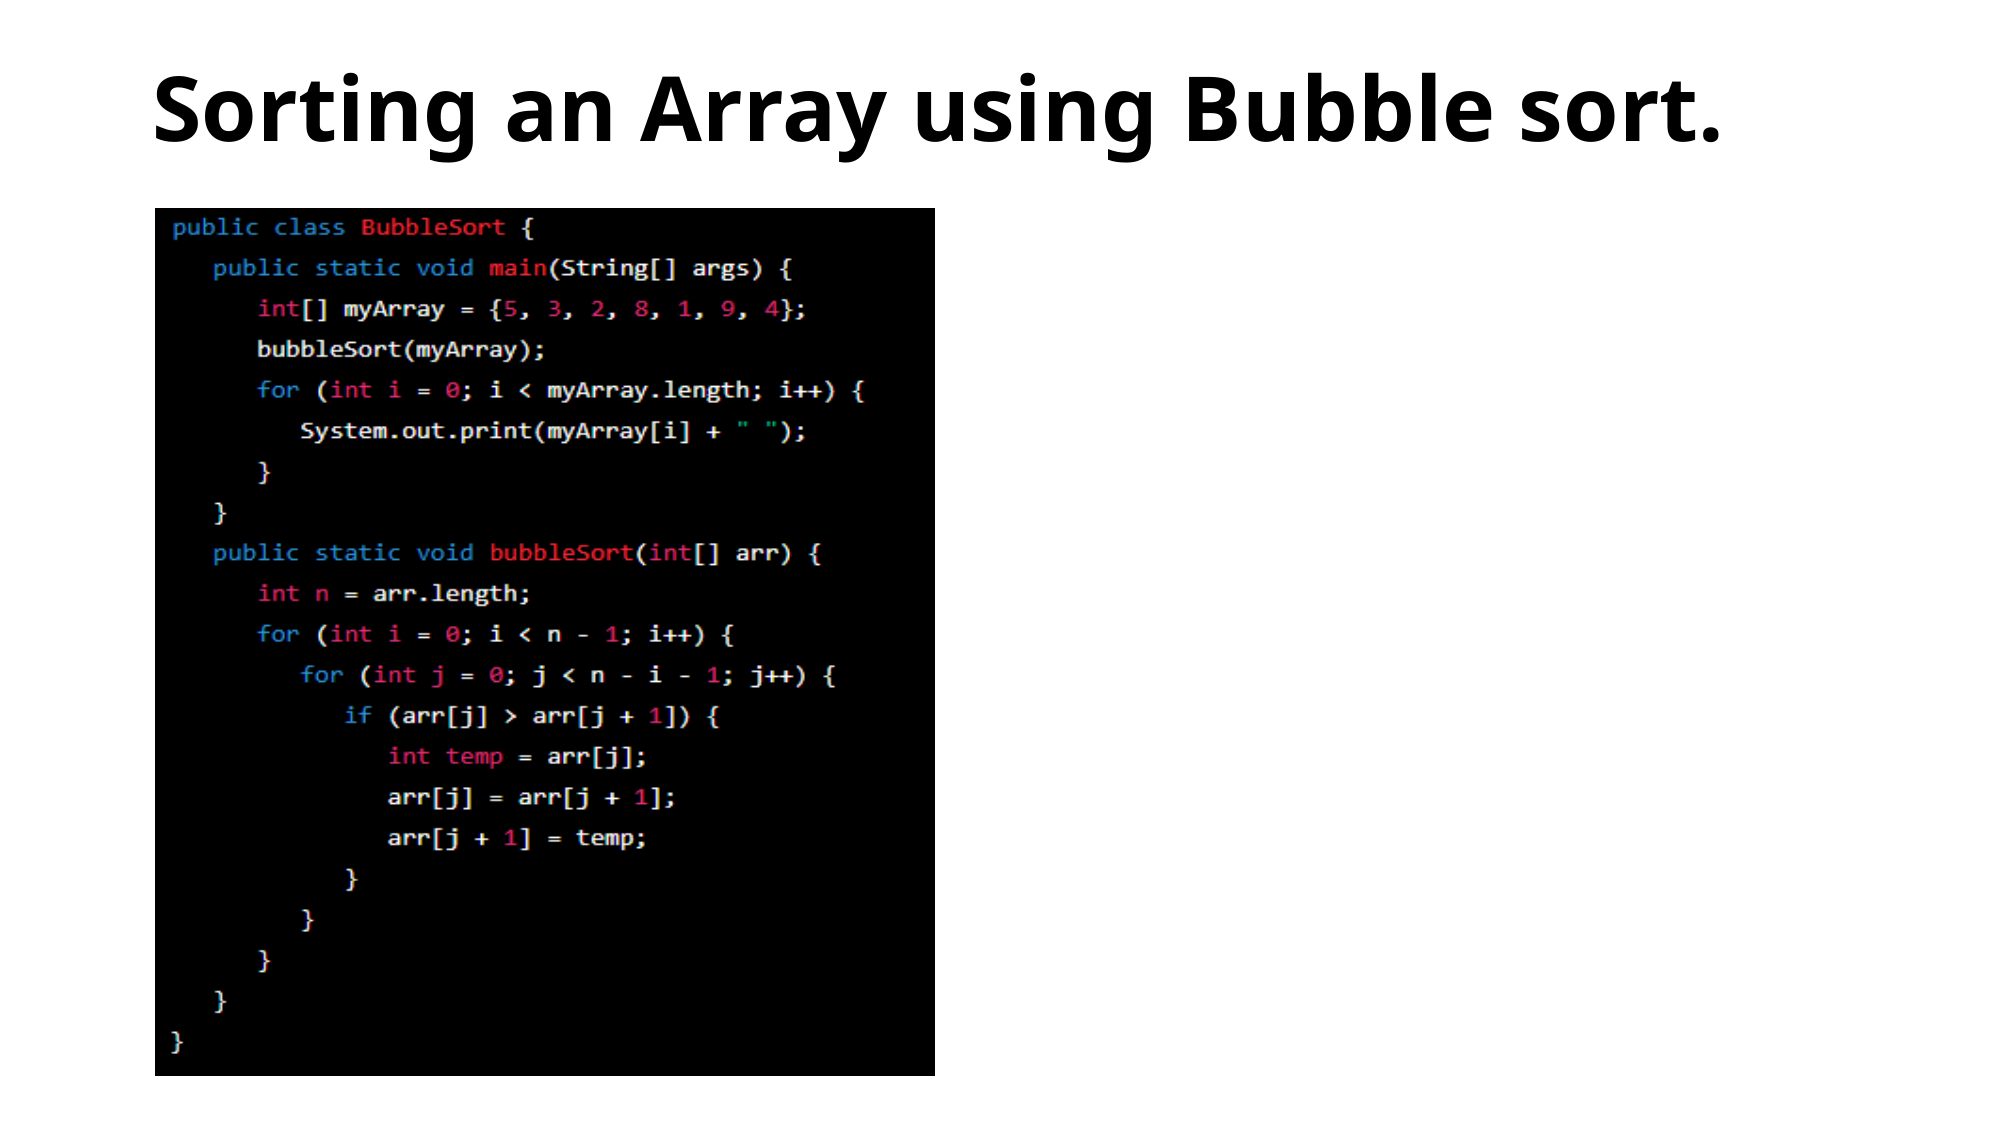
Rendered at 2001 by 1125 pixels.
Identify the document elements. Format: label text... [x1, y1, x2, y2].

title Sorting an Array using Bubble sort. [137, 56, 1863, 169]
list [155, 208, 935, 1076]
